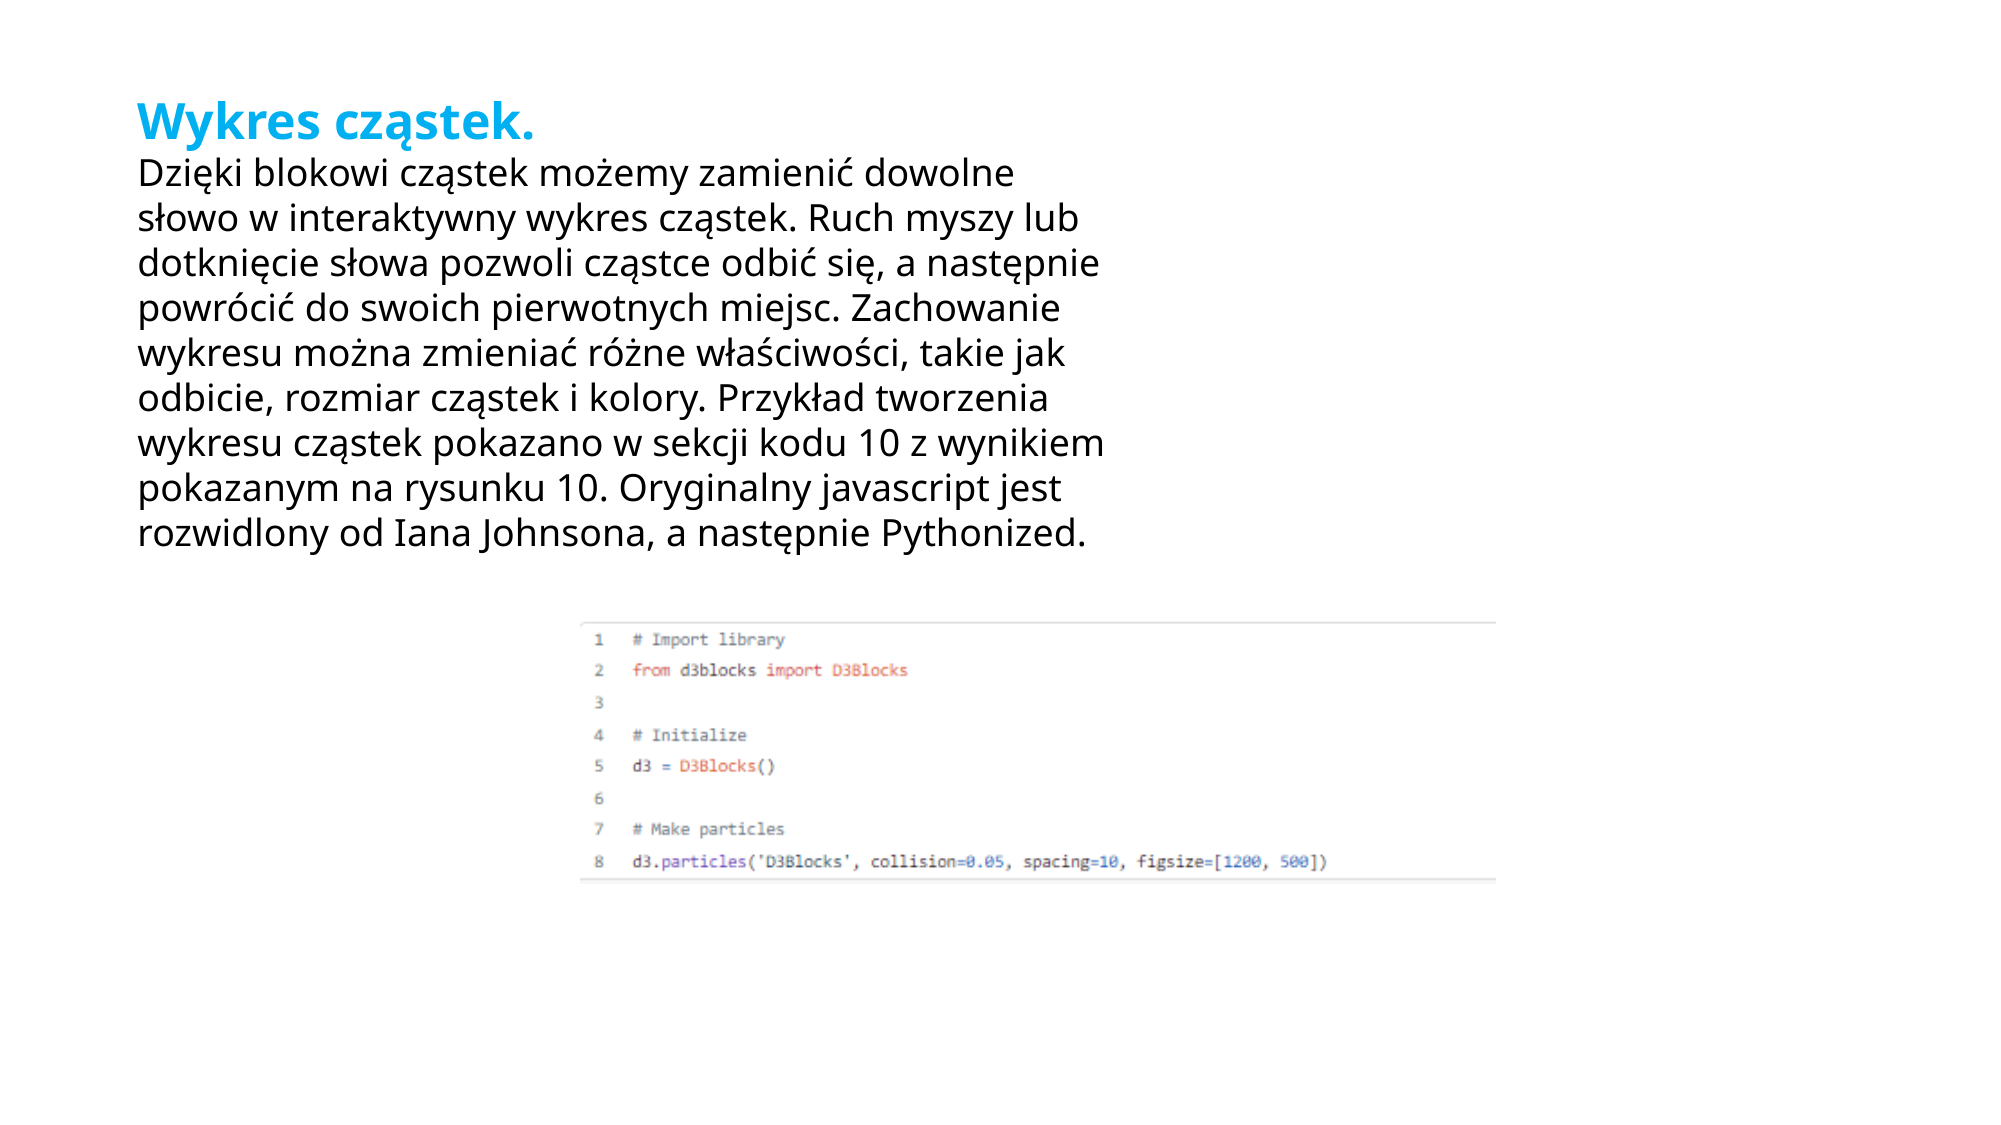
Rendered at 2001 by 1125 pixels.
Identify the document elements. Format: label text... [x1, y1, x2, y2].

picture [580, 615, 1496, 884]
text_box Wykres cząstek. Dzięki blokowi cząstek możemy zamienić dowolne słowo w interaktywny wykres cząstek. Ruch myszy lub dotknięcie słowa pozwoli cząstce odbić się, a następnie powrócić do swoich pierwotnych miejsc. Zachowanie wykresu można zmieniać różne właściwości, takie jak odbicie, rozmiar cząstek i kolory. Przykład tworzenia wykresu cząstek pokazano w sekcji kodu 10 z wynikiem pokazanym na rysunku 10. Oryginalny javascript jest rozwidlony od Iana Johnsona, a następnie Pythonized. [122, 81, 1124, 607]
